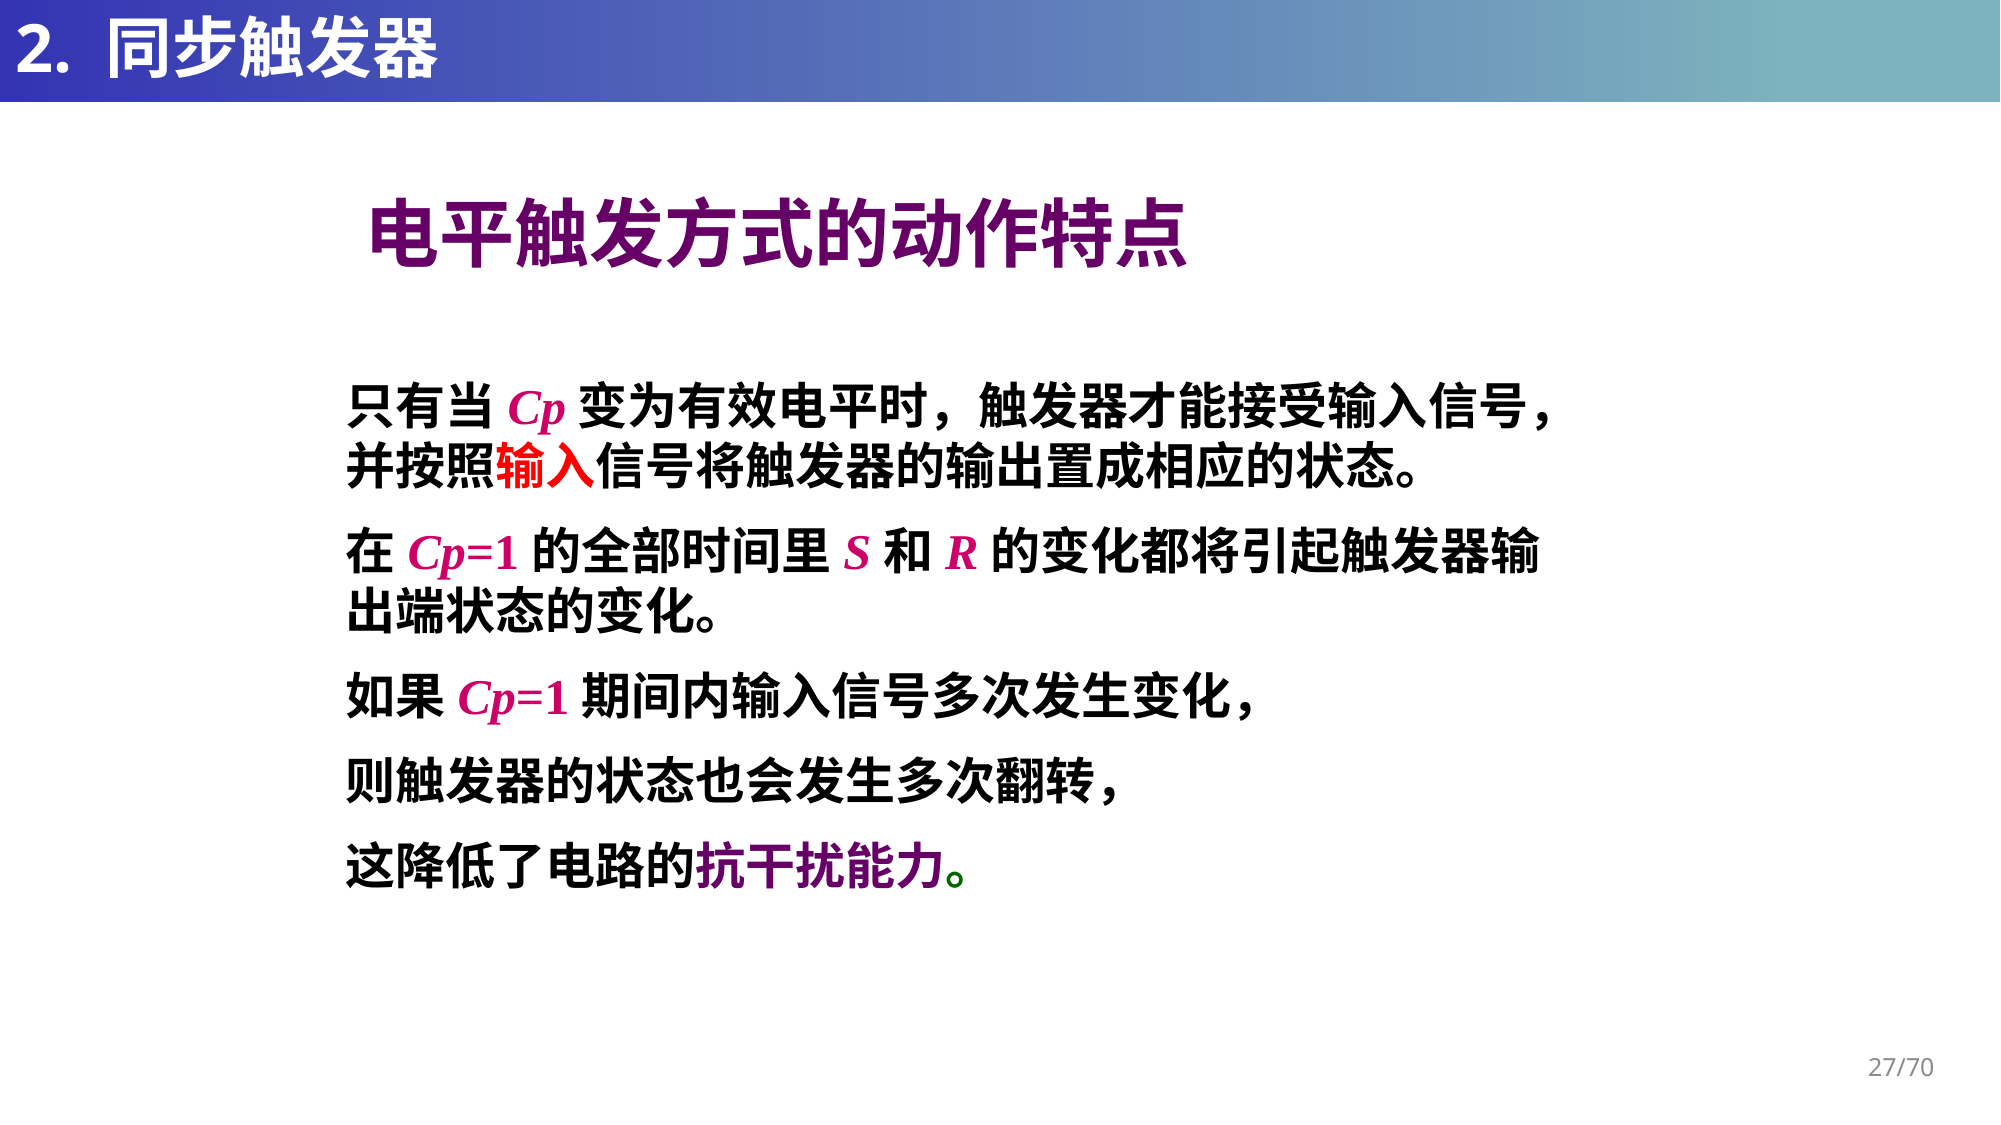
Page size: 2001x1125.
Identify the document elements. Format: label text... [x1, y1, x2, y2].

slide_number 27/70 [1797, 1038, 1950, 1099]
title 2. 同步触发器 [0, 0, 2000, 102]
text_box 电平触发方式的动作特点 [349, 179, 1544, 284]
text_box 只有当Cp变为有效电平时，触发器才能接受输入信号，并按照输入信号将触发器的输出置成相应的状态。 在Cp=1的全部时间里S和R的变化都将引起触发器输出端状态的变化。 如果Cp=1期间内输入信号多次发生变化， 则触发器的状态也会发生多次翻转， 这降低了电路的抗干扰能力。 [330, 366, 1562, 902]
